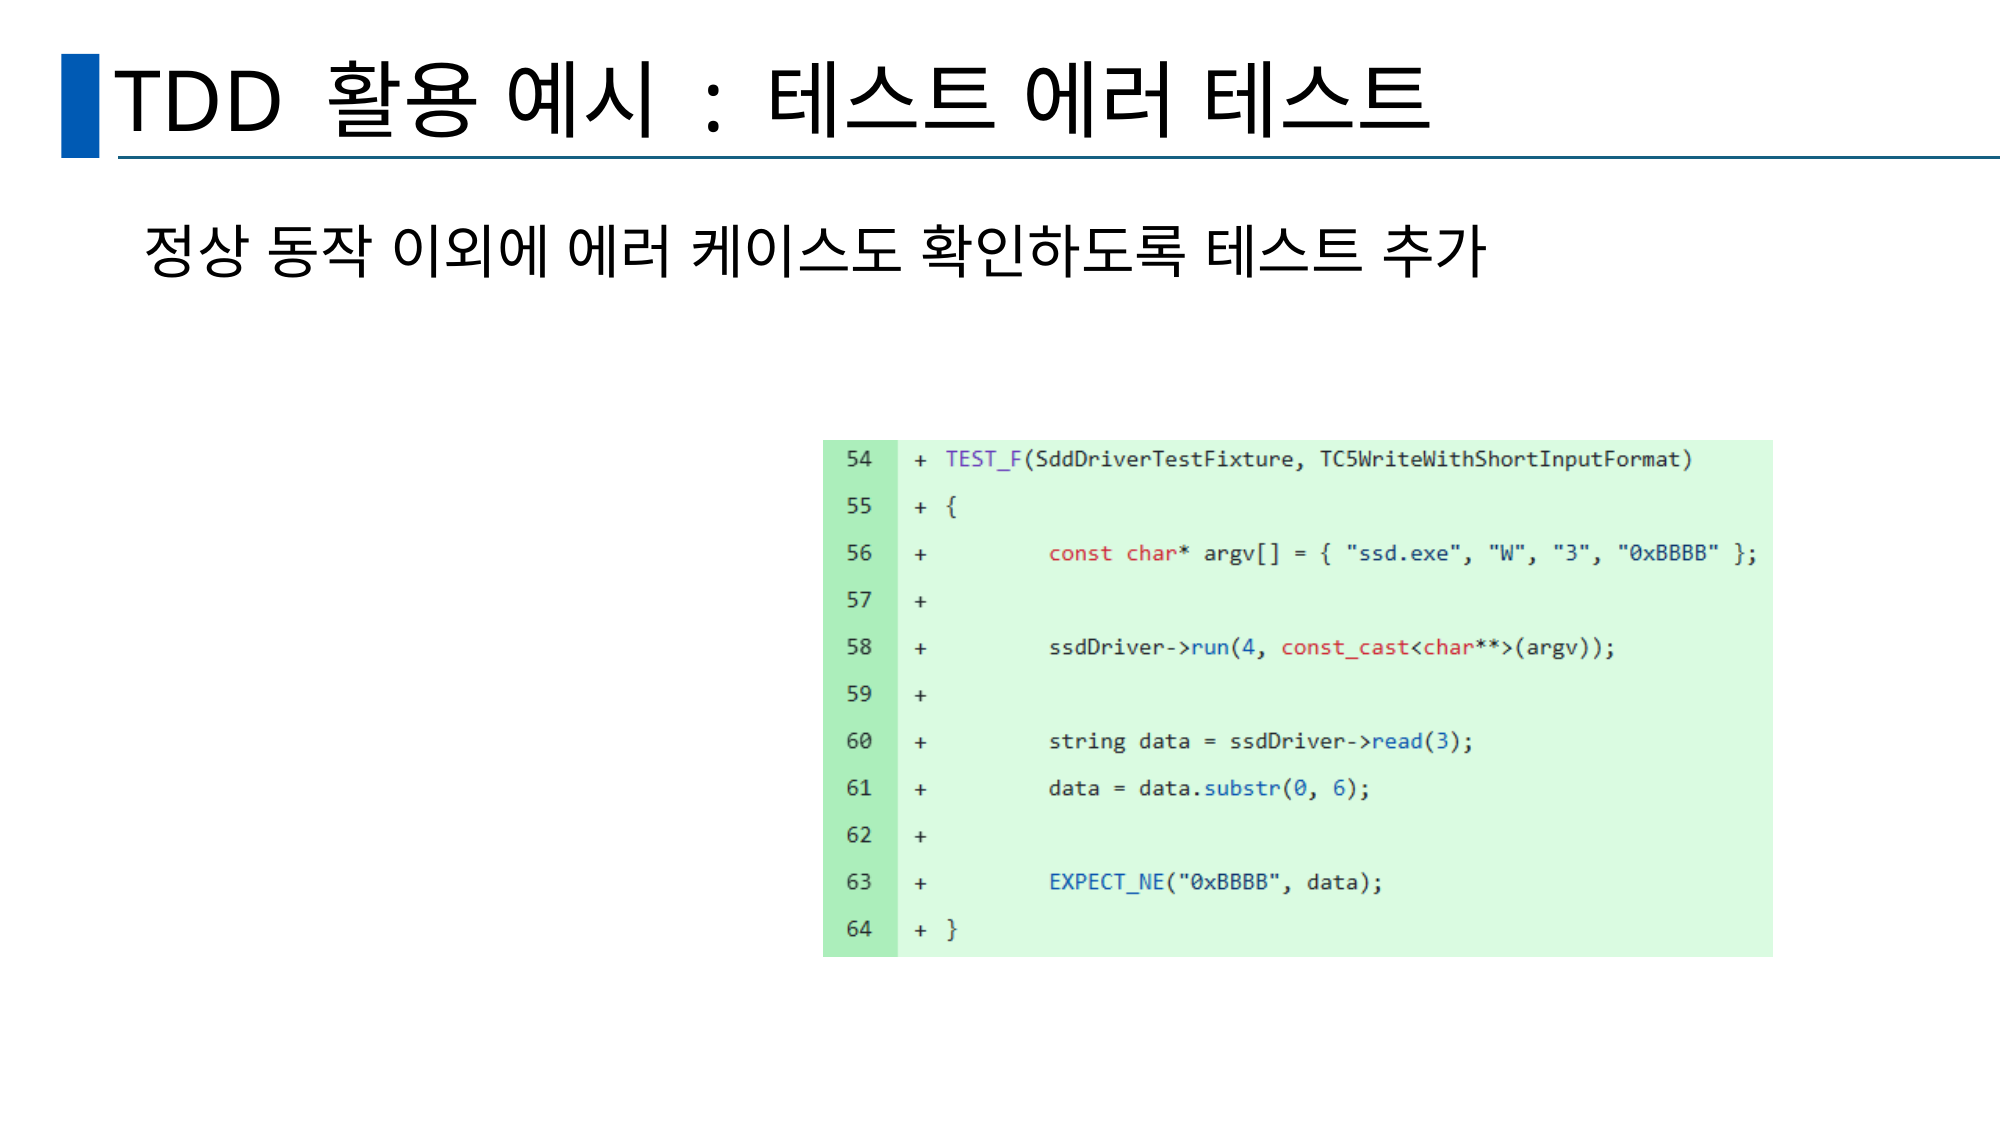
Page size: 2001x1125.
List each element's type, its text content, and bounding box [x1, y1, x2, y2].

title TDD 활용 예시 : 테스트 에러 테스트 [99, 50, 1825, 158]
picture [823, 440, 1773, 957]
list 정상 동작 이외에 에러 케이스도 확인하도록 테스트 추가 [99, 215, 1856, 1025]
